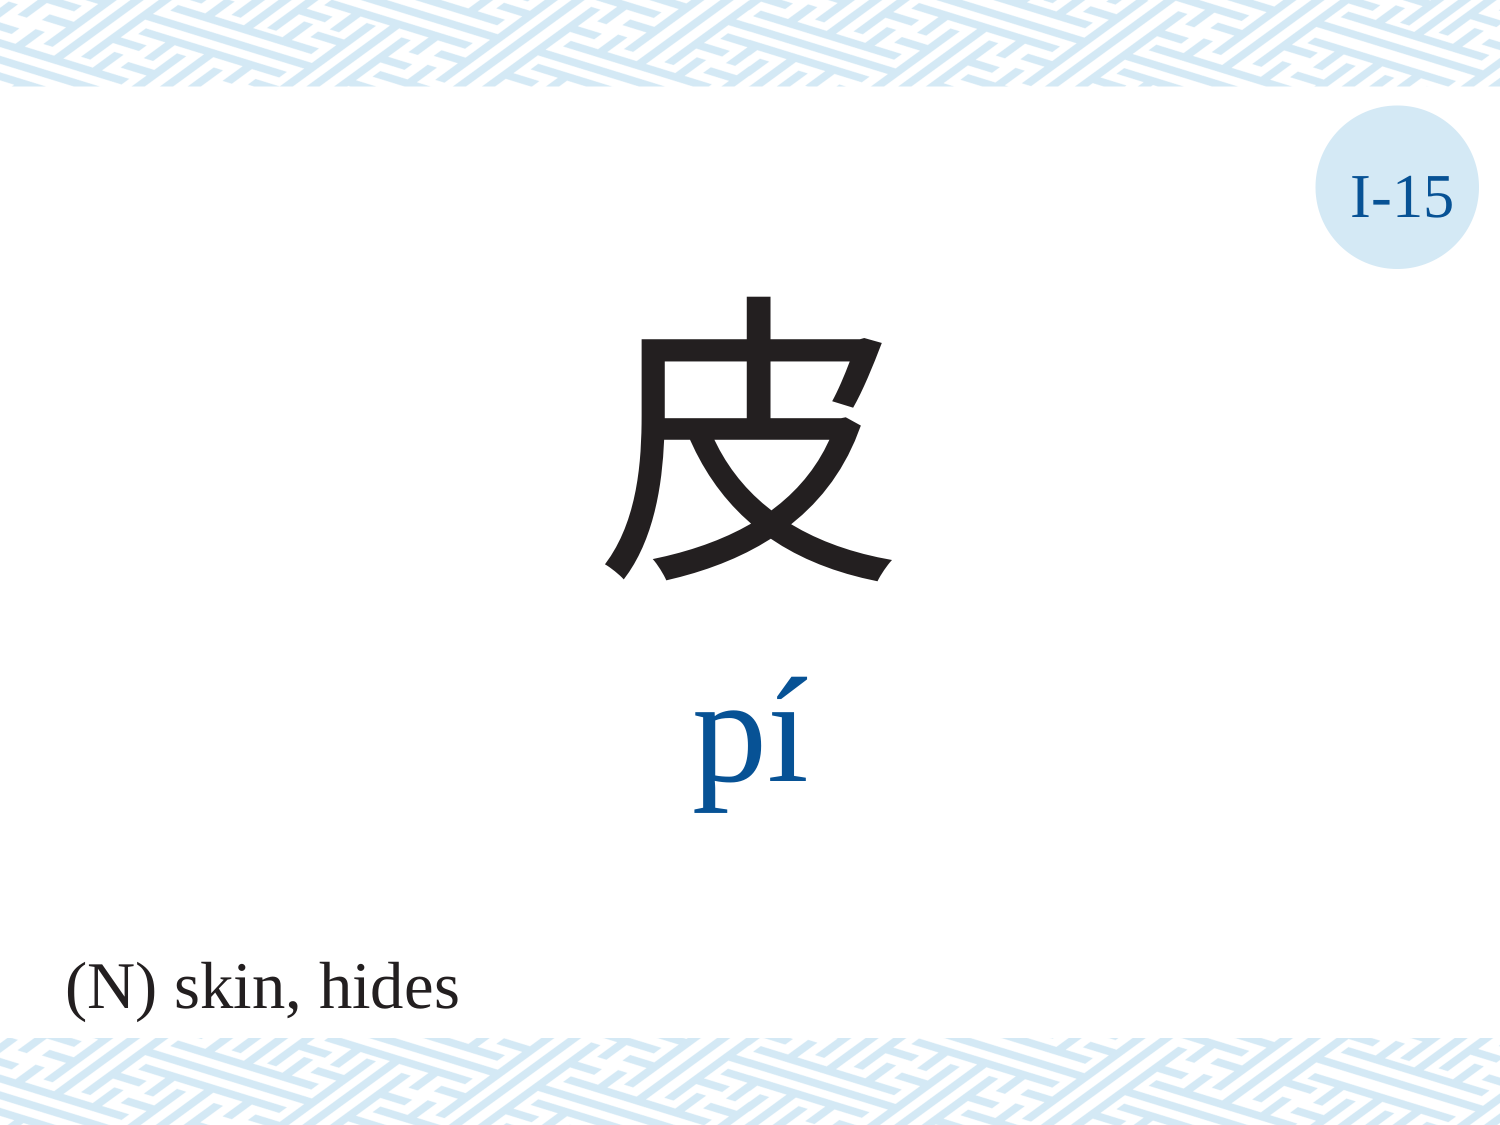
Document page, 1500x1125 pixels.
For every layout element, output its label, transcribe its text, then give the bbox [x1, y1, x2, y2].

picture [0, 0, 1500, 1125]
text_box (N) skin, hides [62, 942, 462, 1023]
text_box I-15 皮 pí [593, 154, 1456, 812]
